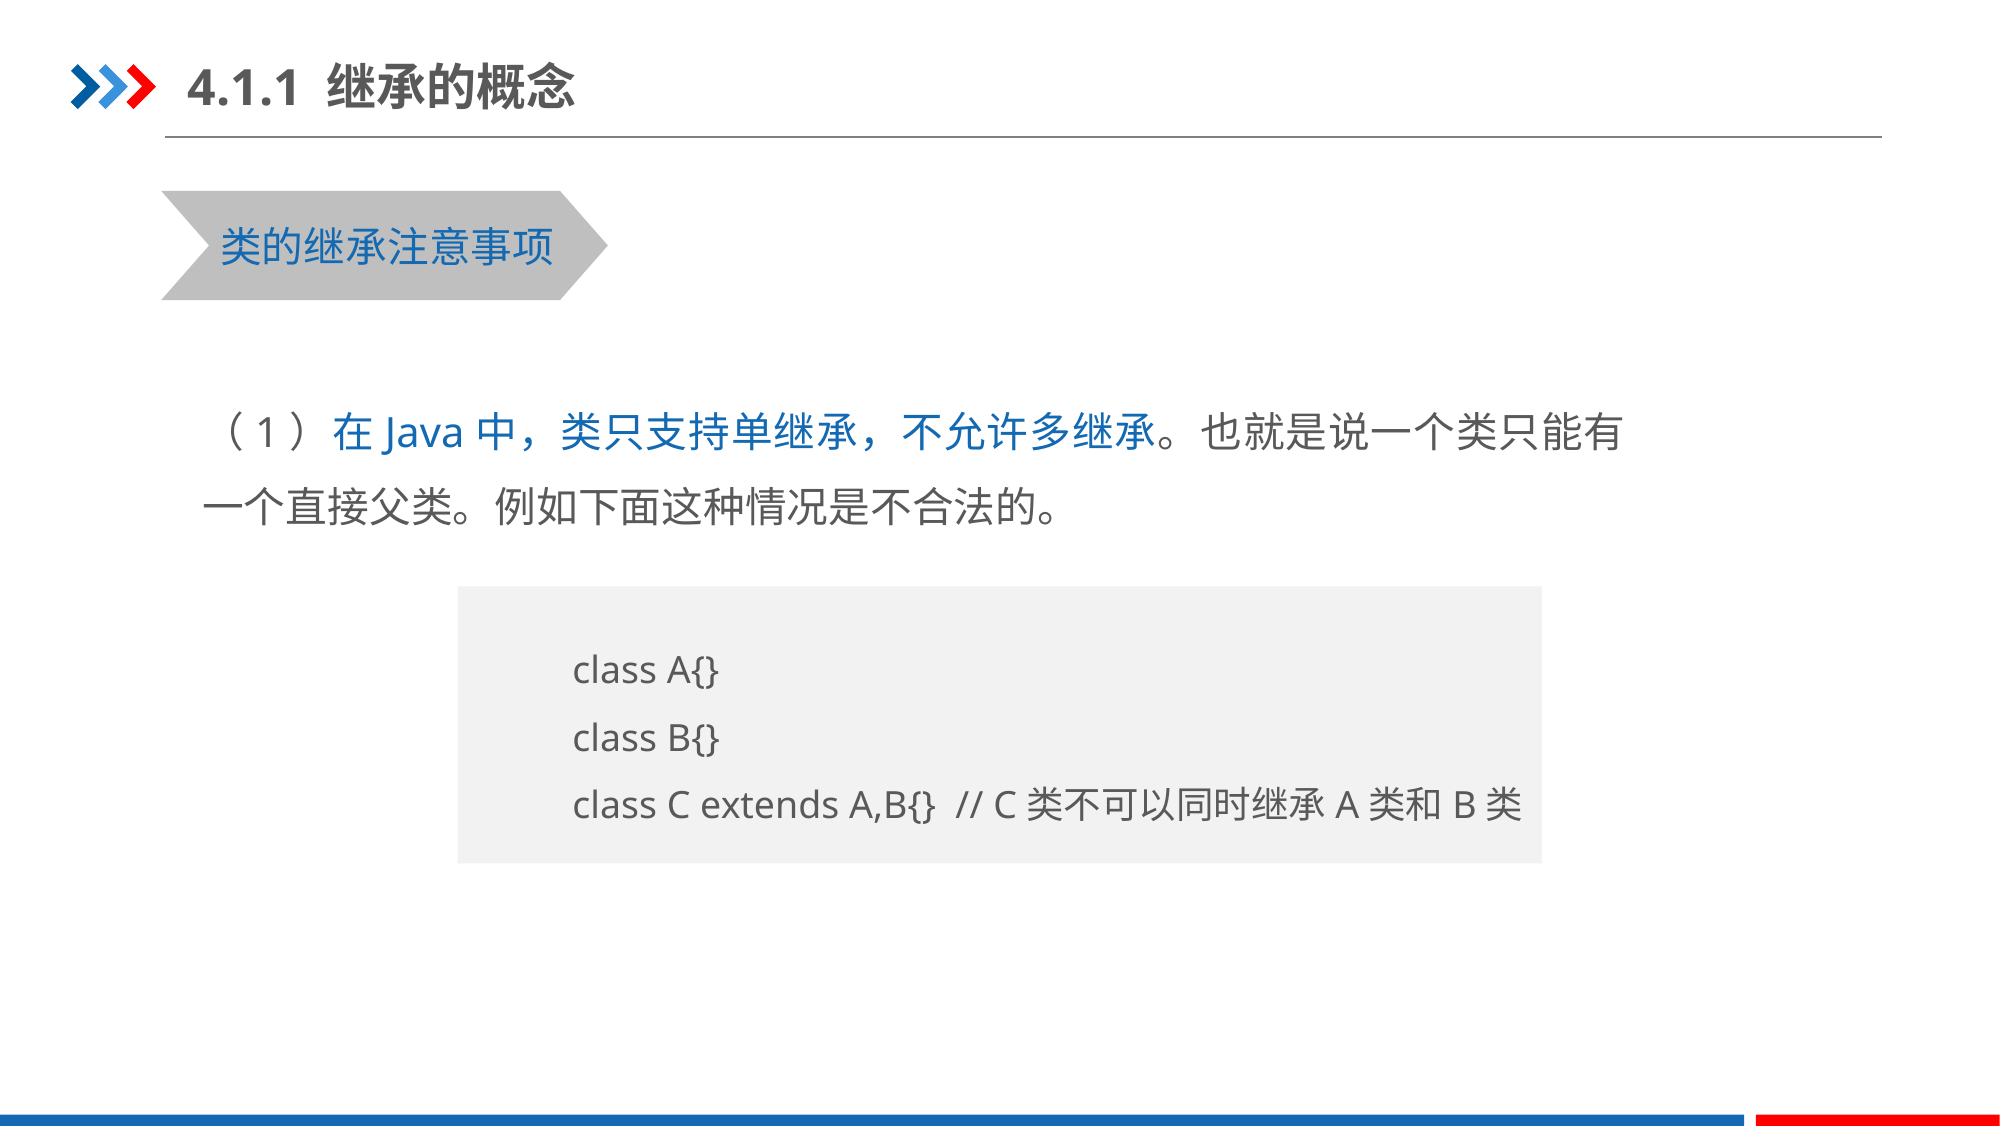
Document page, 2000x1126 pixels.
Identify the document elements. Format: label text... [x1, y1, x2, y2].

text_box class A{} class B{} class C extends A,B{} // C类不可以同时继承A类和B类 [456, 584, 1544, 865]
text_box 类的继承注意事项 [205, 213, 569, 279]
text_box [161, 190, 608, 301]
text_box 4.1.1 继承的概念 [187, 43, 827, 127]
text_box （1）在Java中，类只支持单继承，不允许多继承。也就是说一个类只能有一个直接父类。例如下面这种情况是不合法的。 [187, 373, 1641, 538]
